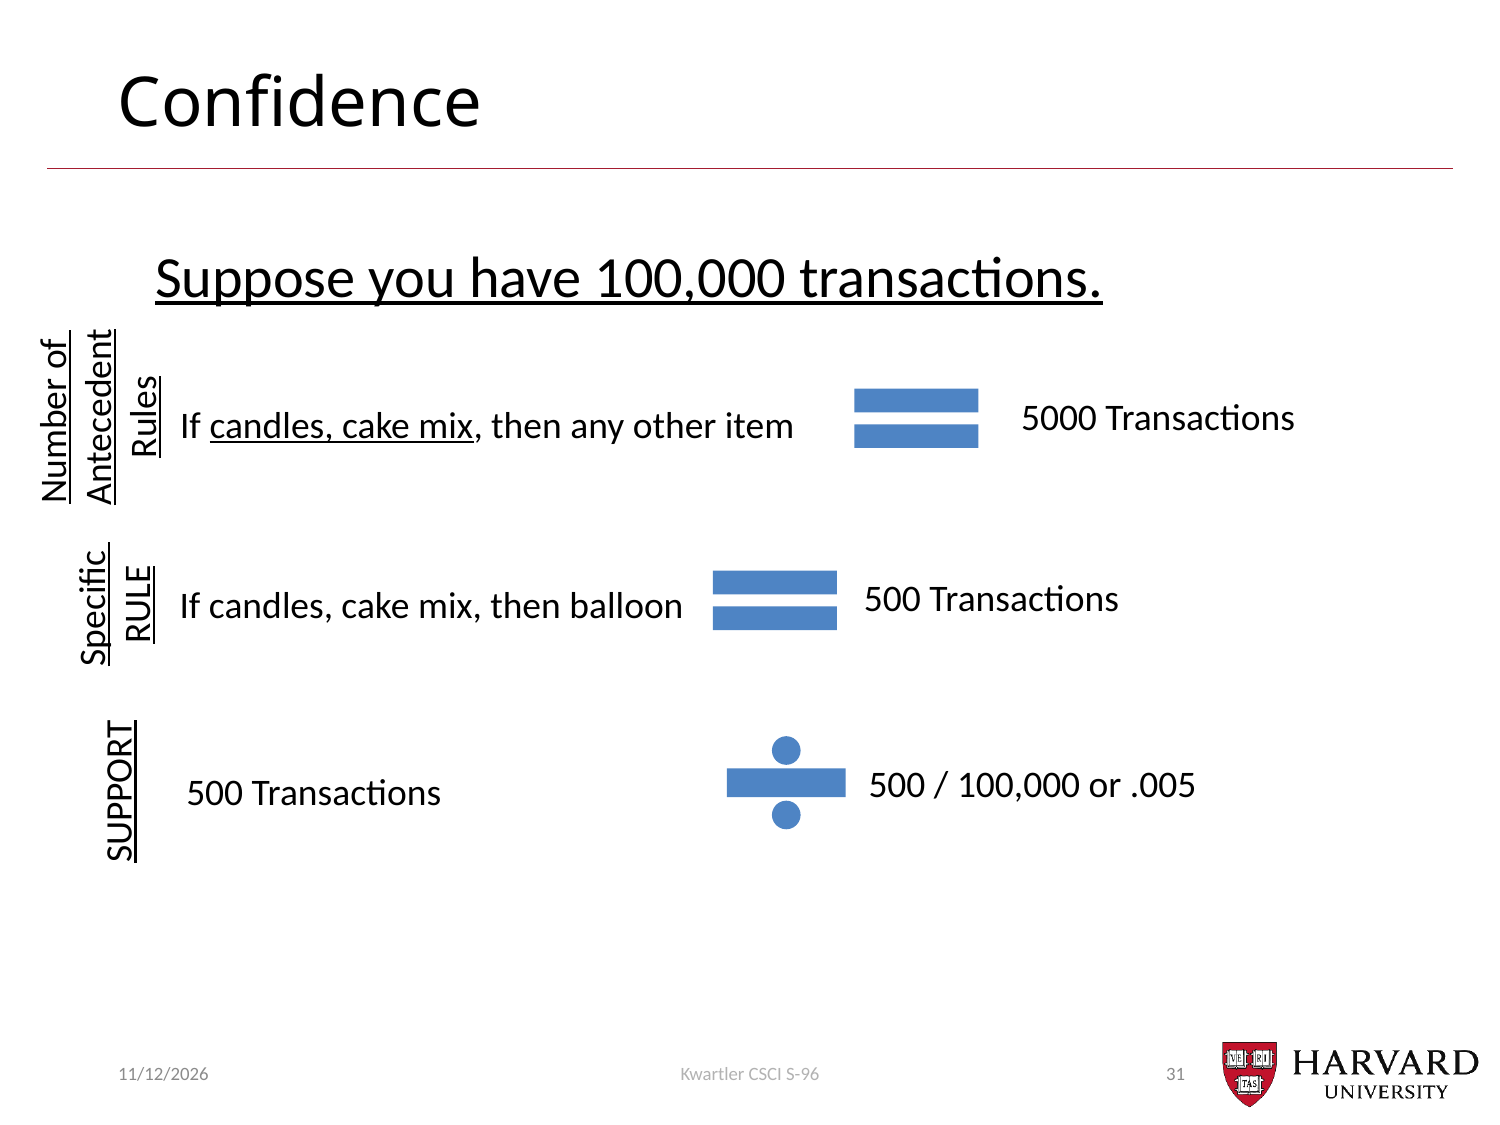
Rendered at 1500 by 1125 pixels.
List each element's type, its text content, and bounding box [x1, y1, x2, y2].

slide_number 31 [1059, 1042, 1200, 1103]
text_box [770, 735, 802, 766]
title Confidence [103, 59, 1397, 157]
text_box 500 Transactions [171, 760, 457, 821]
text_box If candles, cake mix, then balloon [165, 574, 700, 634]
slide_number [103, 1042, 441, 1103]
text_box [726, 767, 847, 798]
text_box [712, 605, 838, 631]
text_box [712, 570, 838, 595]
picture [1200, 1024, 1500, 1125]
text_box [853, 423, 979, 449]
text_box Specific RULE [60, 527, 165, 682]
text_box SUPPORT [86, 705, 147, 878]
text_box [853, 388, 979, 413]
text_box 500 / 100,000 or .005 [853, 753, 1212, 813]
text_box If candles, cake mix, then any other item [171, 393, 810, 454]
text_box Suppose you have 100,000 transactions. [140, 232, 1119, 317]
text_box 500 Transactions [849, 566, 1135, 627]
text_box [770, 799, 802, 831]
text_box Number of Antecedent Rules [21, 313, 171, 521]
text_box 5000 Transactions [1006, 385, 1311, 446]
footer Kwartler CSCI S-96 [496, 1042, 1004, 1103]
